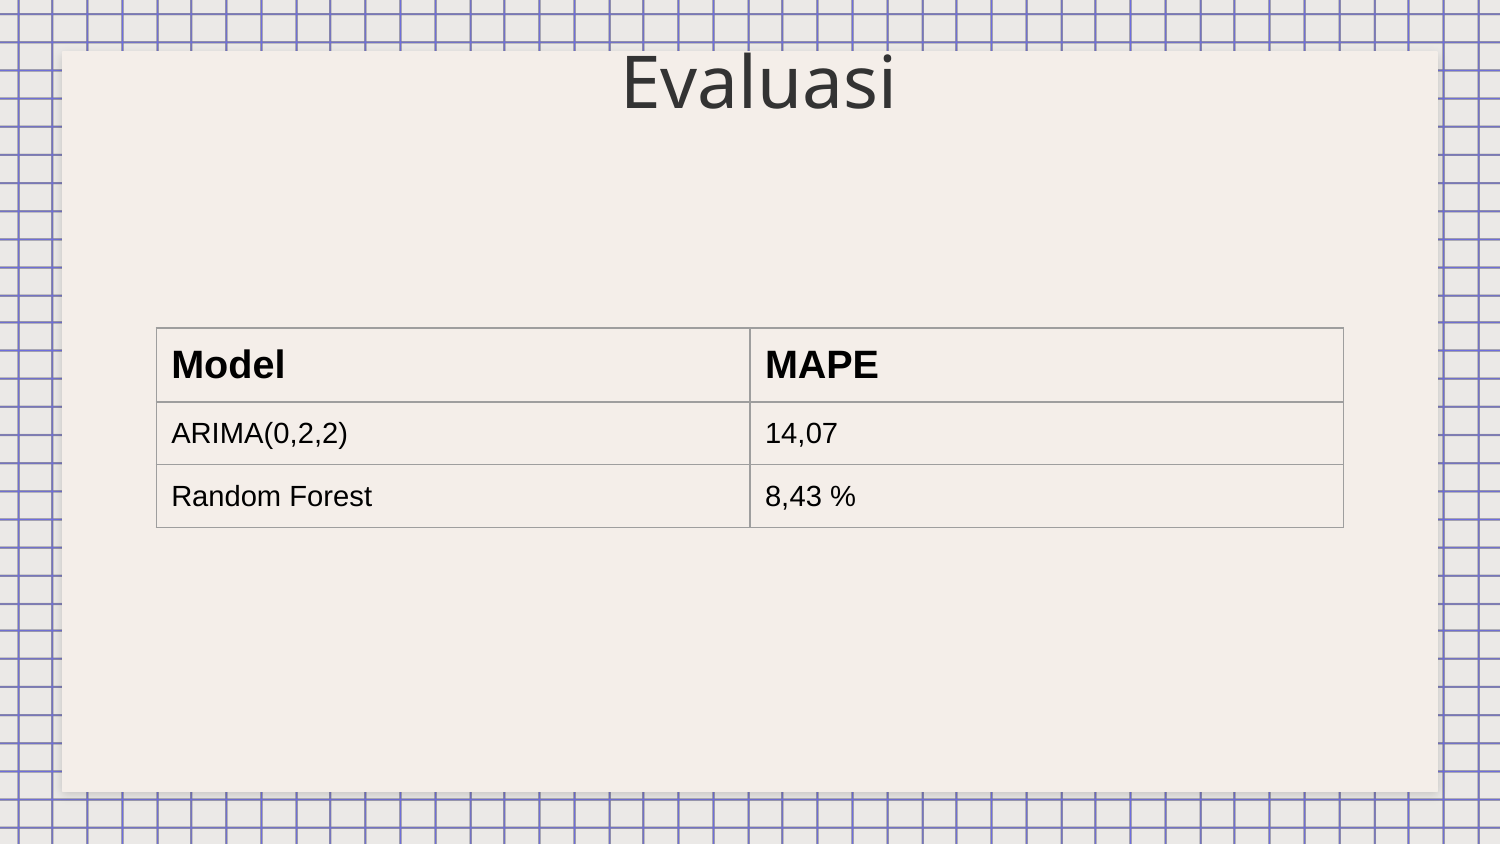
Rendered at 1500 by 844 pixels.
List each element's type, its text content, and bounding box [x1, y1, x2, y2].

table_header MAPE [751, 329, 1343, 401]
table_cell 8,43 % [751, 465, 1343, 527]
table_cell ARIMA(0,2,2) [157, 403, 749, 464]
table_cell Random Forest [157, 465, 749, 527]
table_cell 14,07 [751, 403, 1343, 464]
title Evaluasi [0, 16, 1500, 159]
picture [0, 0, 1500, 16]
picture [0, 159, 1500, 844]
table_header Model [157, 329, 749, 401]
